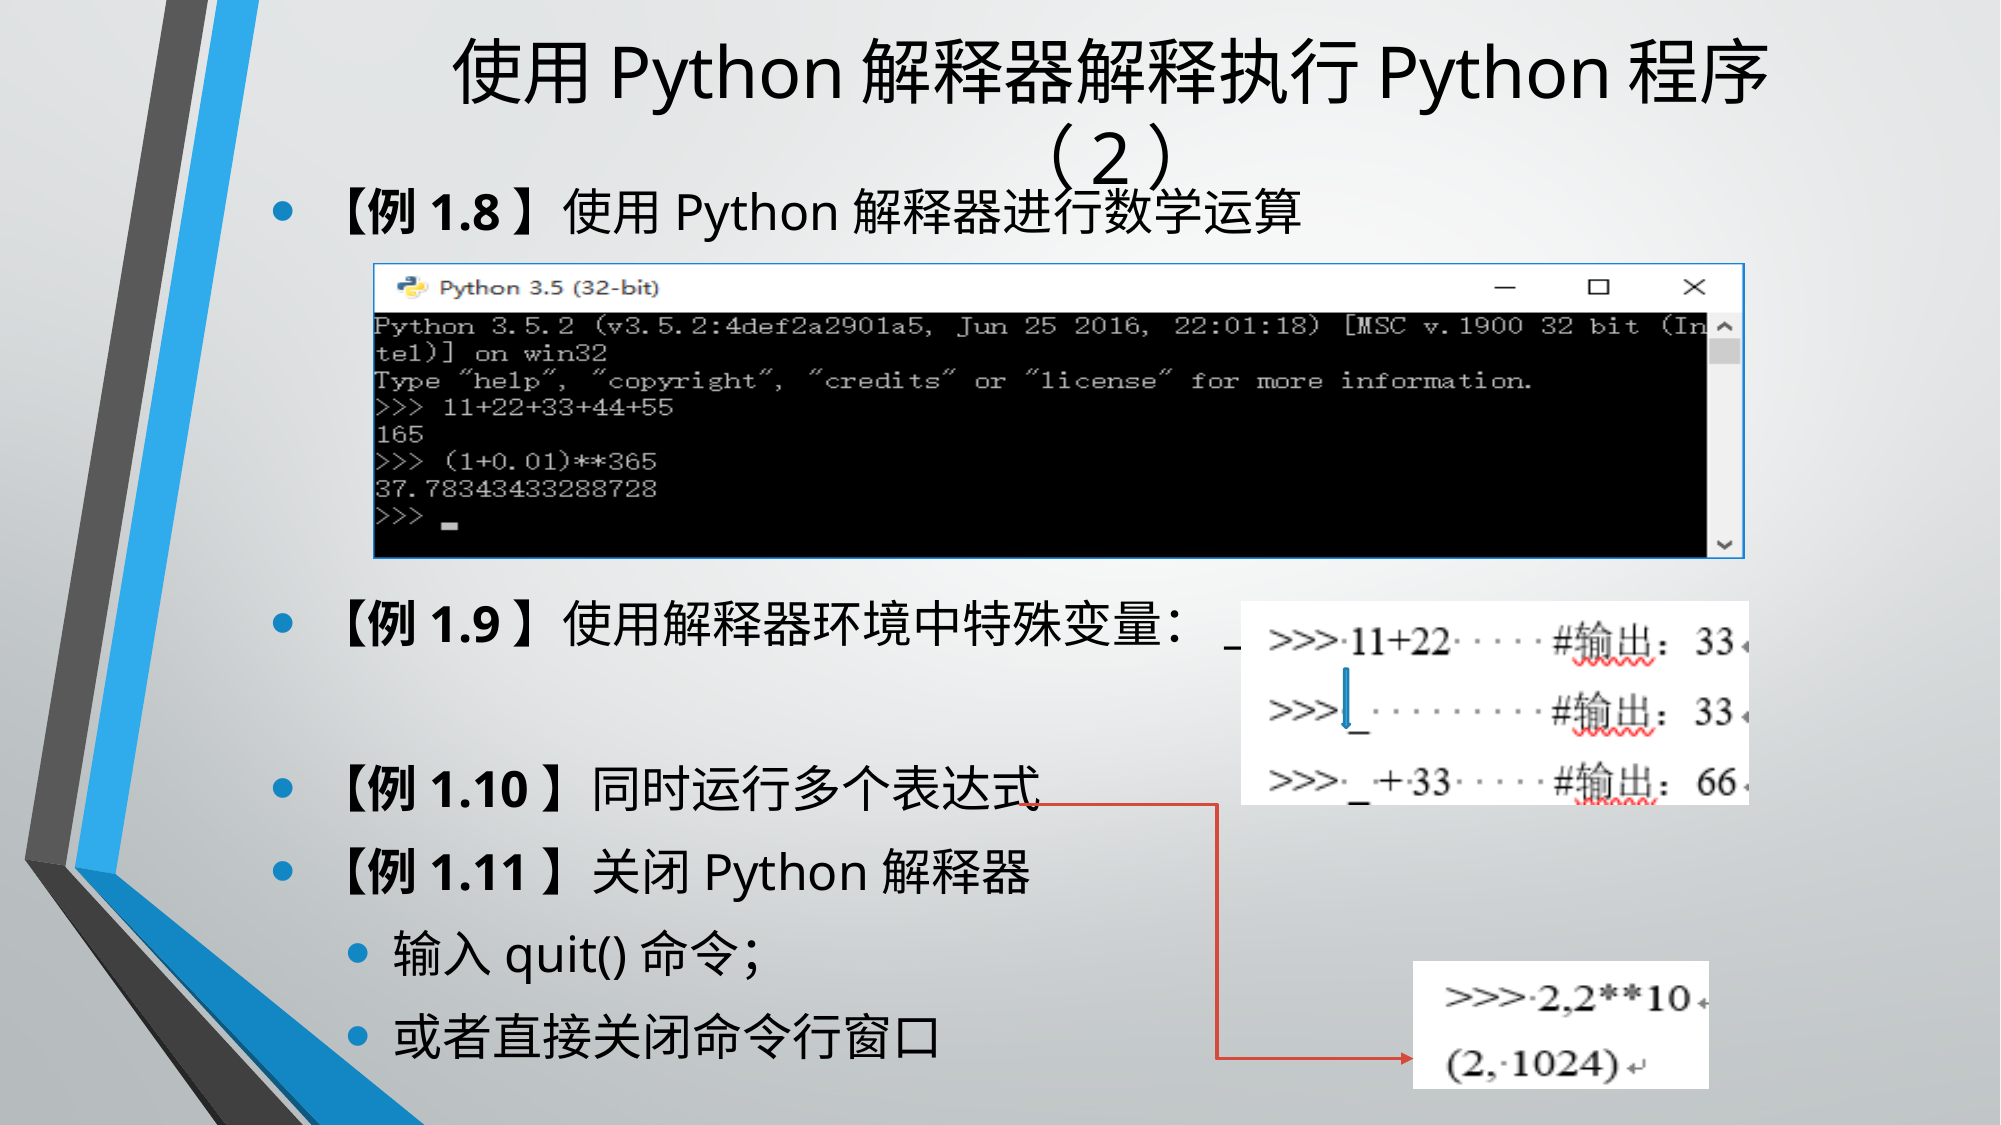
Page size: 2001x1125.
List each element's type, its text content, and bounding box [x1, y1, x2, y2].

picture [373, 263, 1745, 559]
picture [1241, 601, 1750, 805]
title 使用Python解释器解释执行Python程序（2） [362, 19, 1860, 207]
list 【例1.8】使用Python解释器进行数学运算 【例1.9】使用解释器环境中特殊变量：_ 【例1.10】同时运行多个表达式 【例1.11】关闭Python解释器 输入quit()命令； 或者直接关闭命令行窗口 [255, 172, 1638, 1106]
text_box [1019, 804, 1414, 1059]
picture [1413, 961, 1709, 1089]
